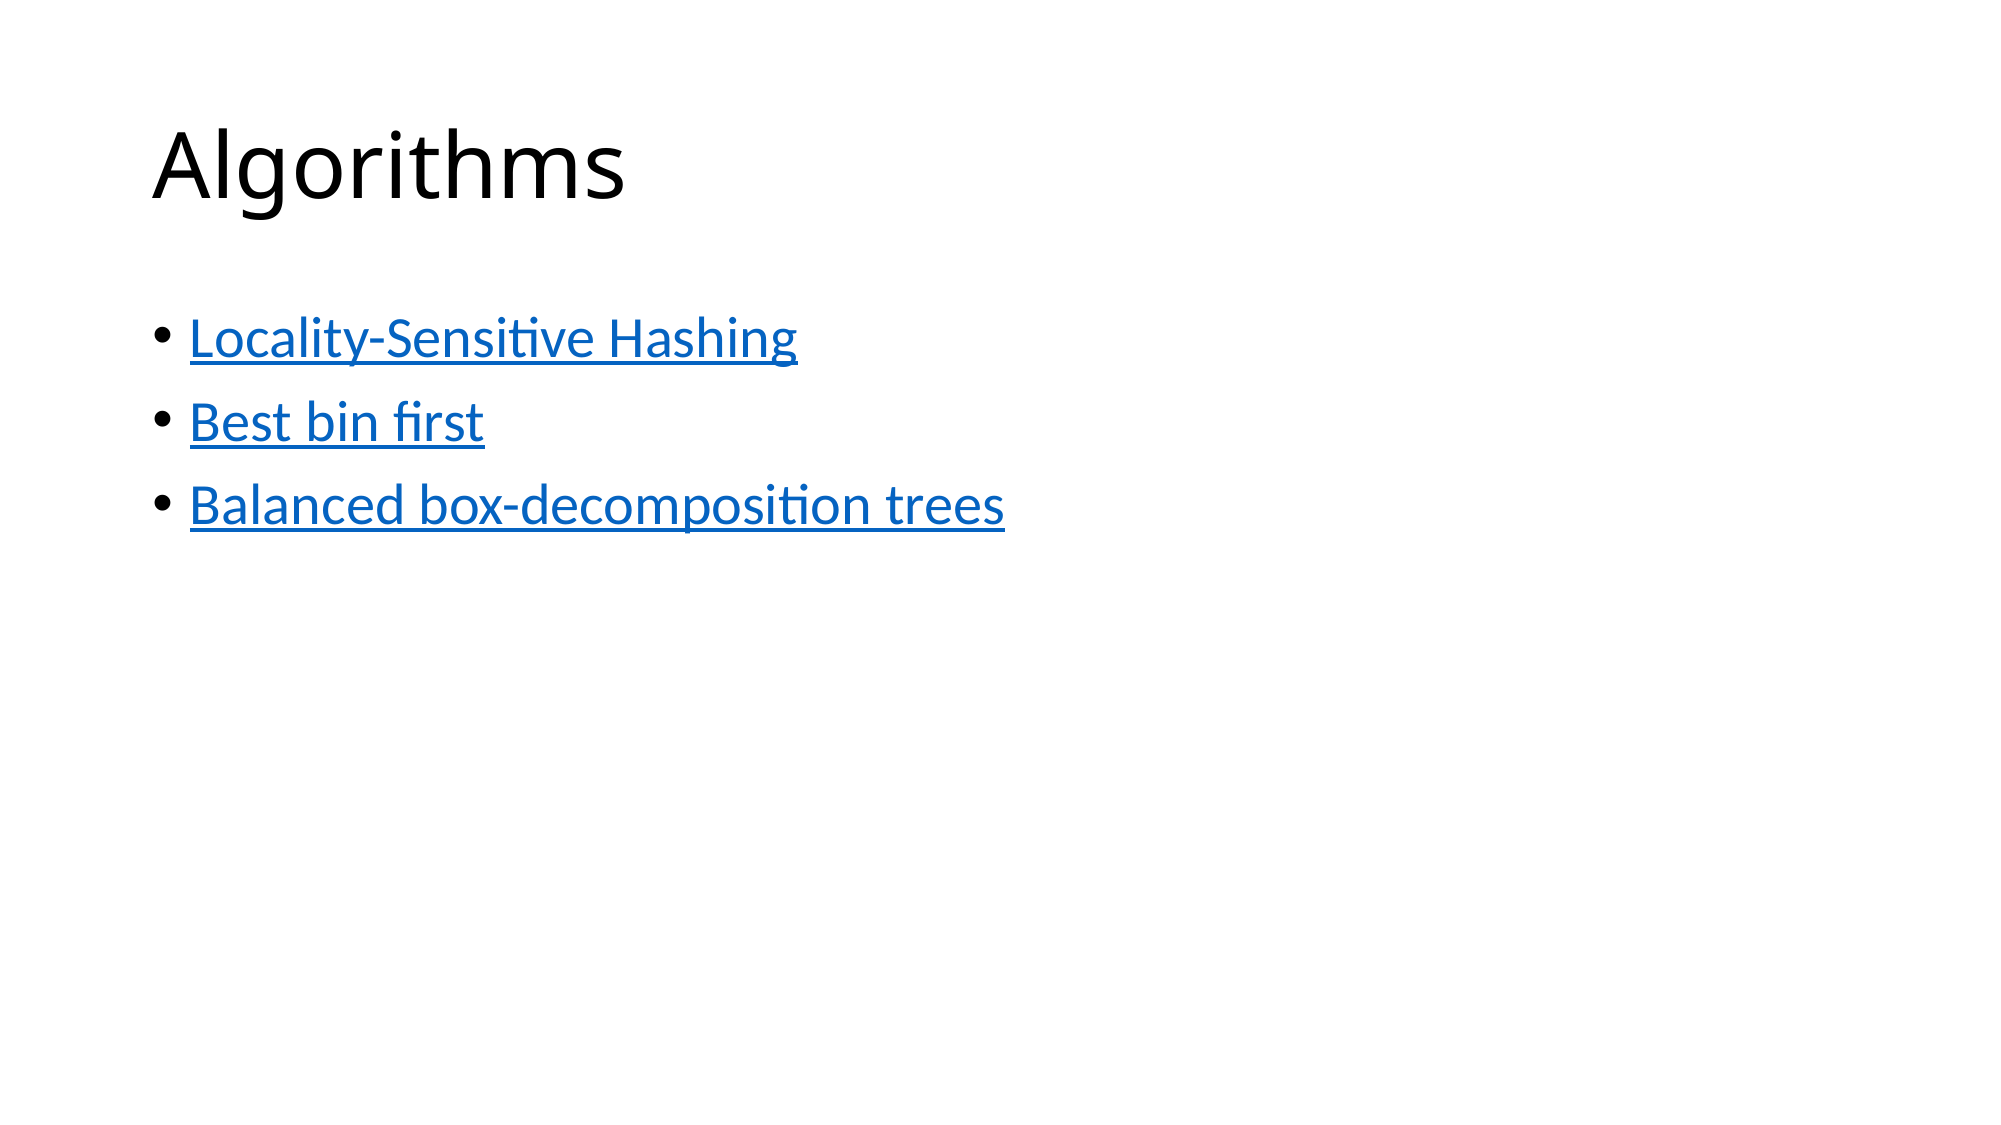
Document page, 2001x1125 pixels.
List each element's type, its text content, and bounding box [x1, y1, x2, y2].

title Algorithms [137, 59, 1863, 278]
list Locality-Sensitive Hashing Best bin first Balanced box-decomposition trees [137, 299, 1863, 1014]
